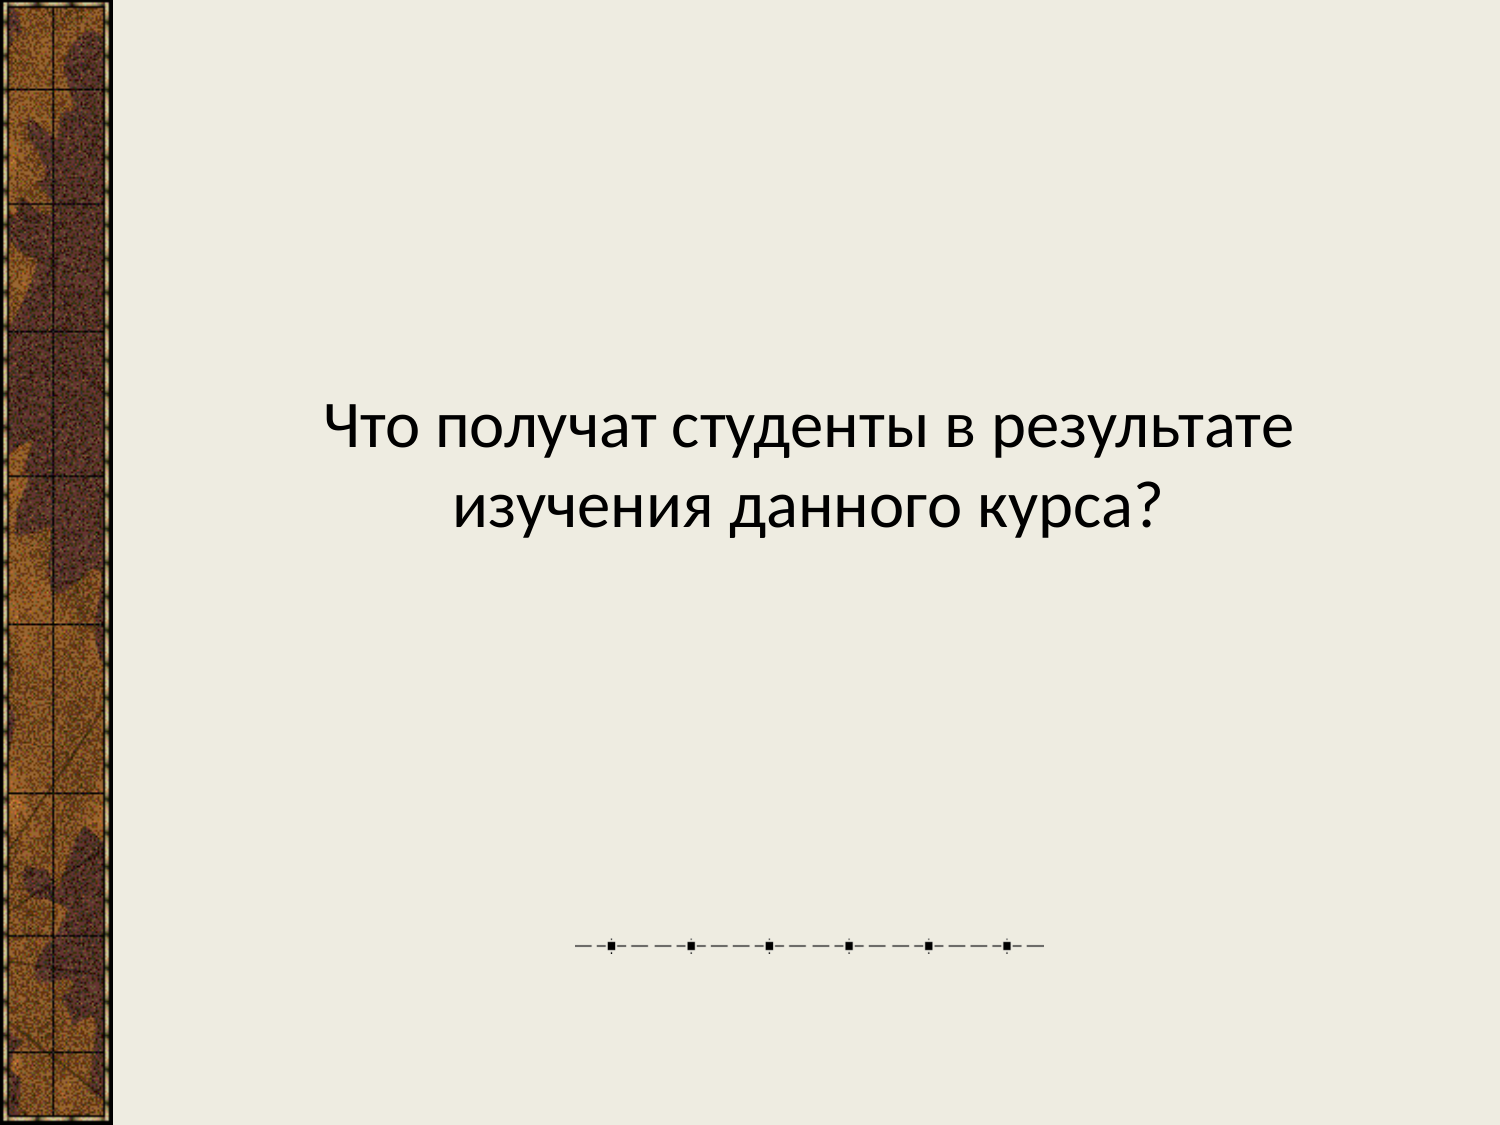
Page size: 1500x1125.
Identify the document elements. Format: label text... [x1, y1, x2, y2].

picture [575, 937, 1044, 954]
text_box Что получат студенты в результате изучения данного курса? [171, 373, 1447, 549]
picture [0, 0, 113, 1125]
